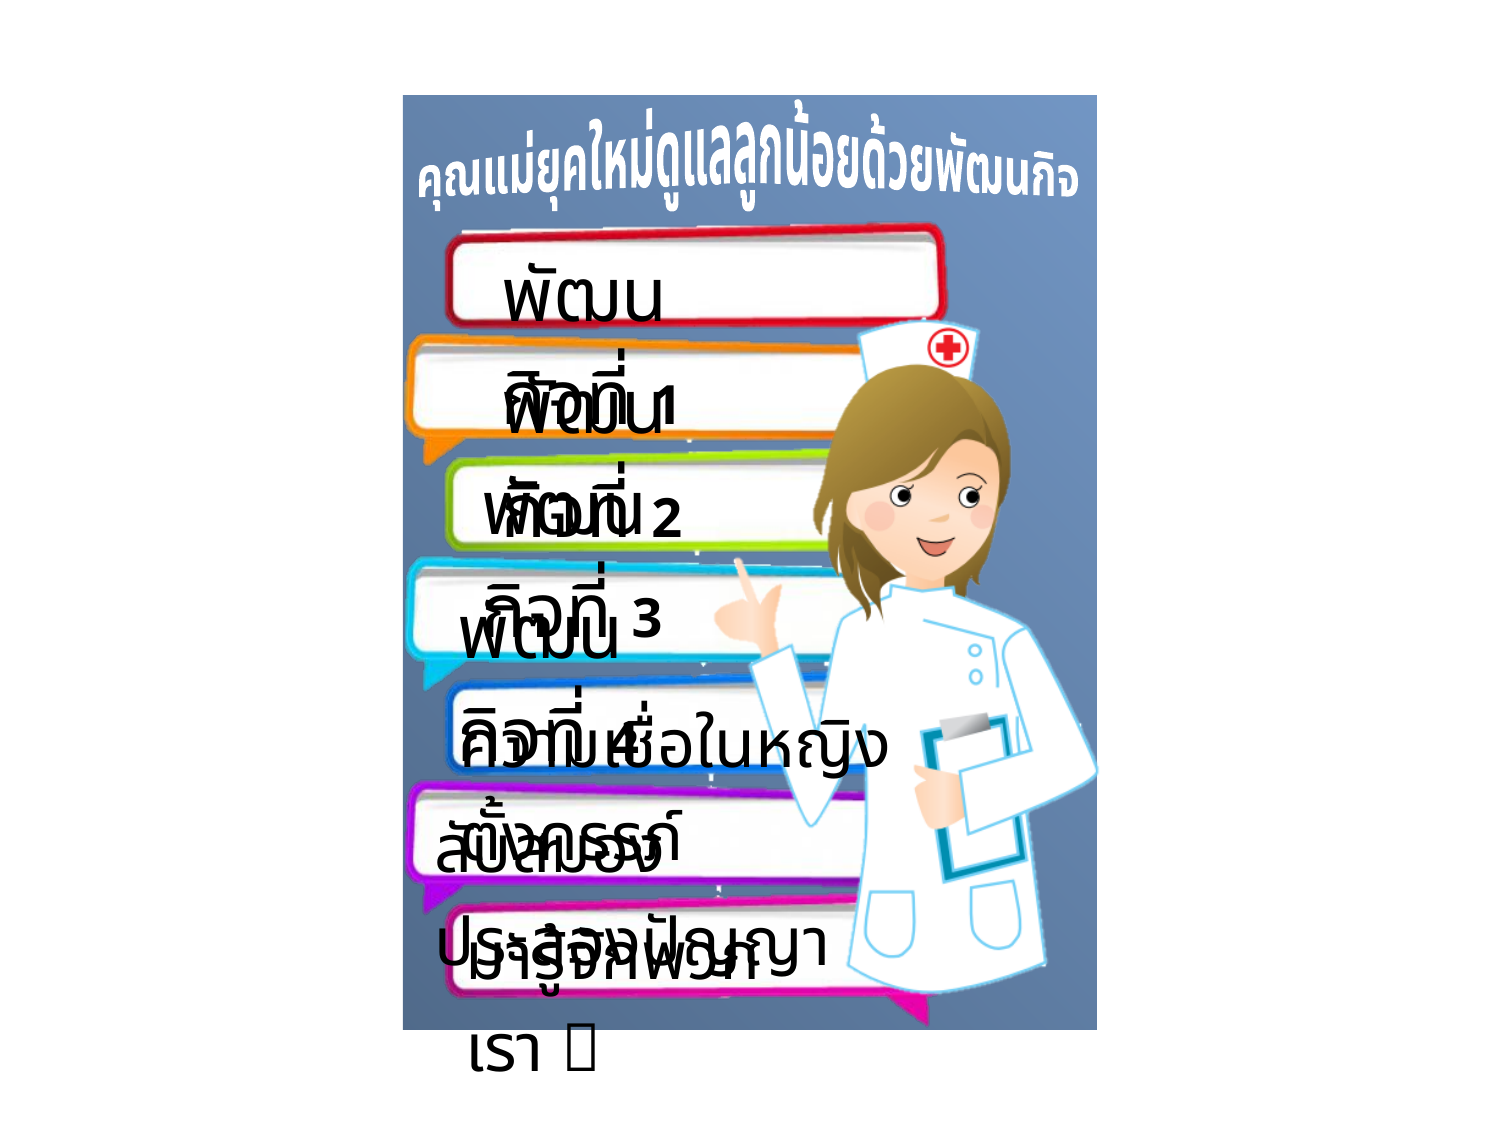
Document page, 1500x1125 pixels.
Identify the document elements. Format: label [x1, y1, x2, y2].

text_box [402, 95, 1098, 289]
picture [288, 195, 1129, 1074]
